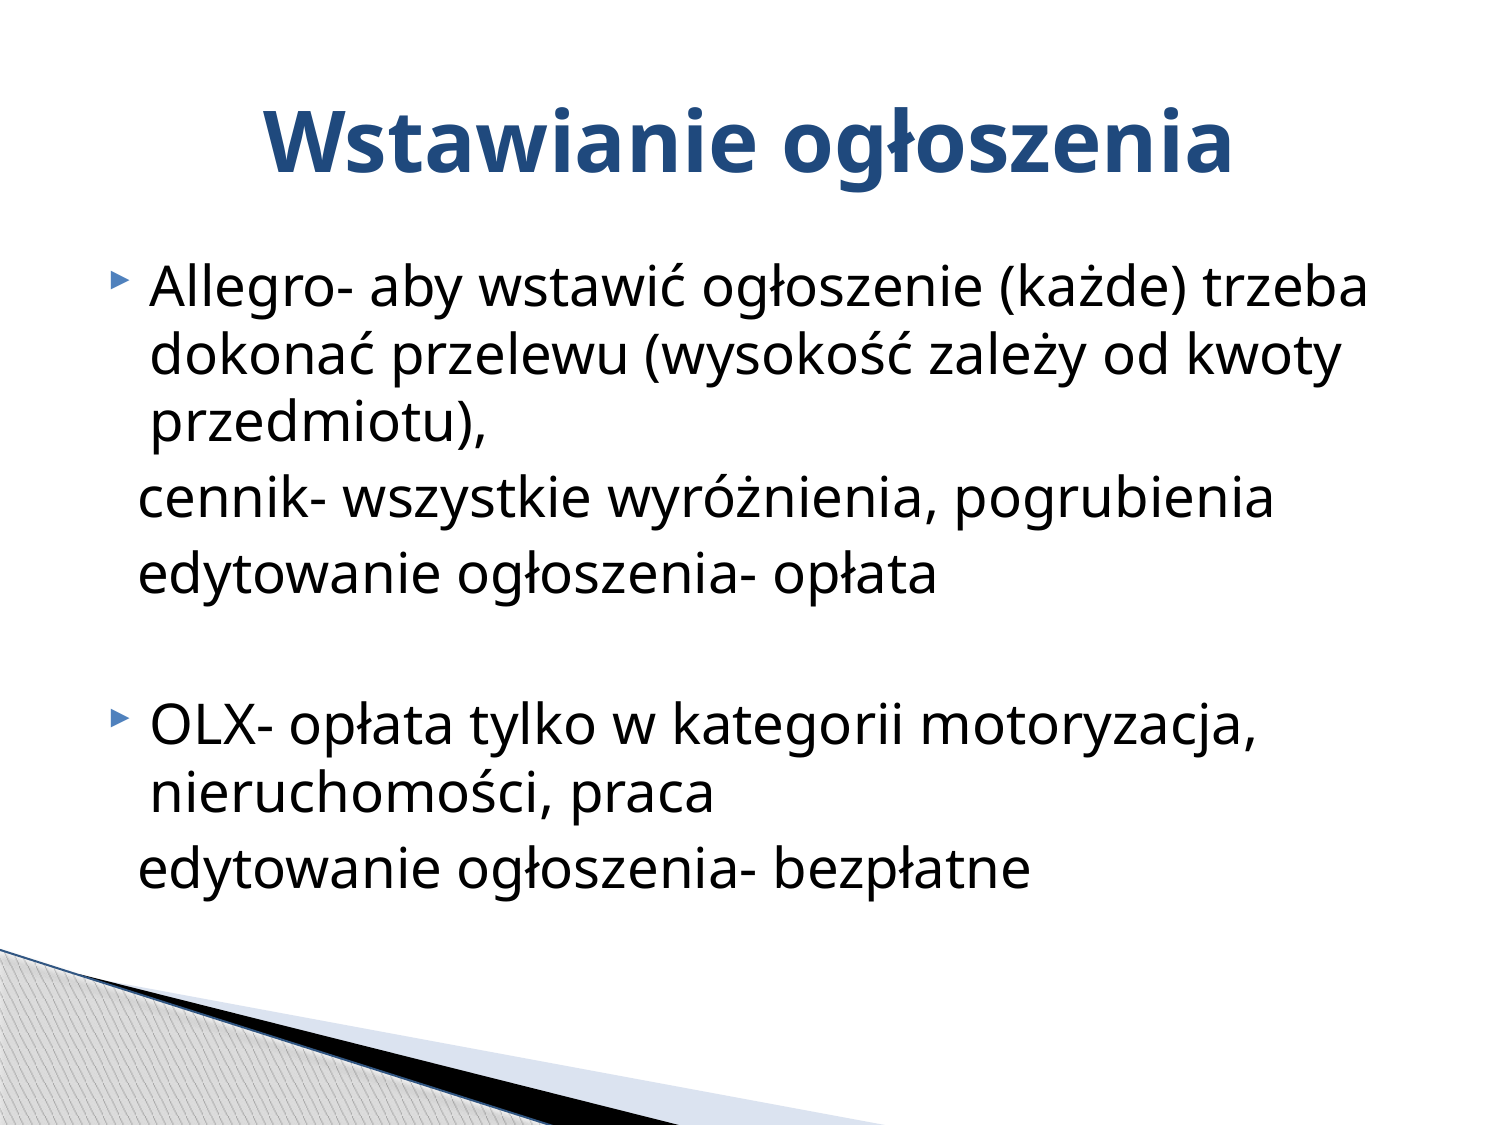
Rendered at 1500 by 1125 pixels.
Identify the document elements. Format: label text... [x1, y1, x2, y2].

title Wstawianie ogłoszenia [75, 45, 1425, 233]
list Allegro- aby wstawić ogłoszenie (każde) trzeba dokonać przelewu (wysokość zależy od kwoty przedmiotu), cennik- wszystkie wyróżnienia, pogrubienia edytowanie ogłoszenia- opłata OLX- opłata tylko w kategorii motoryzacja, nieruchomości, praca edytowanie ogłoszenia- bezpłatne [75, 243, 1425, 986]
